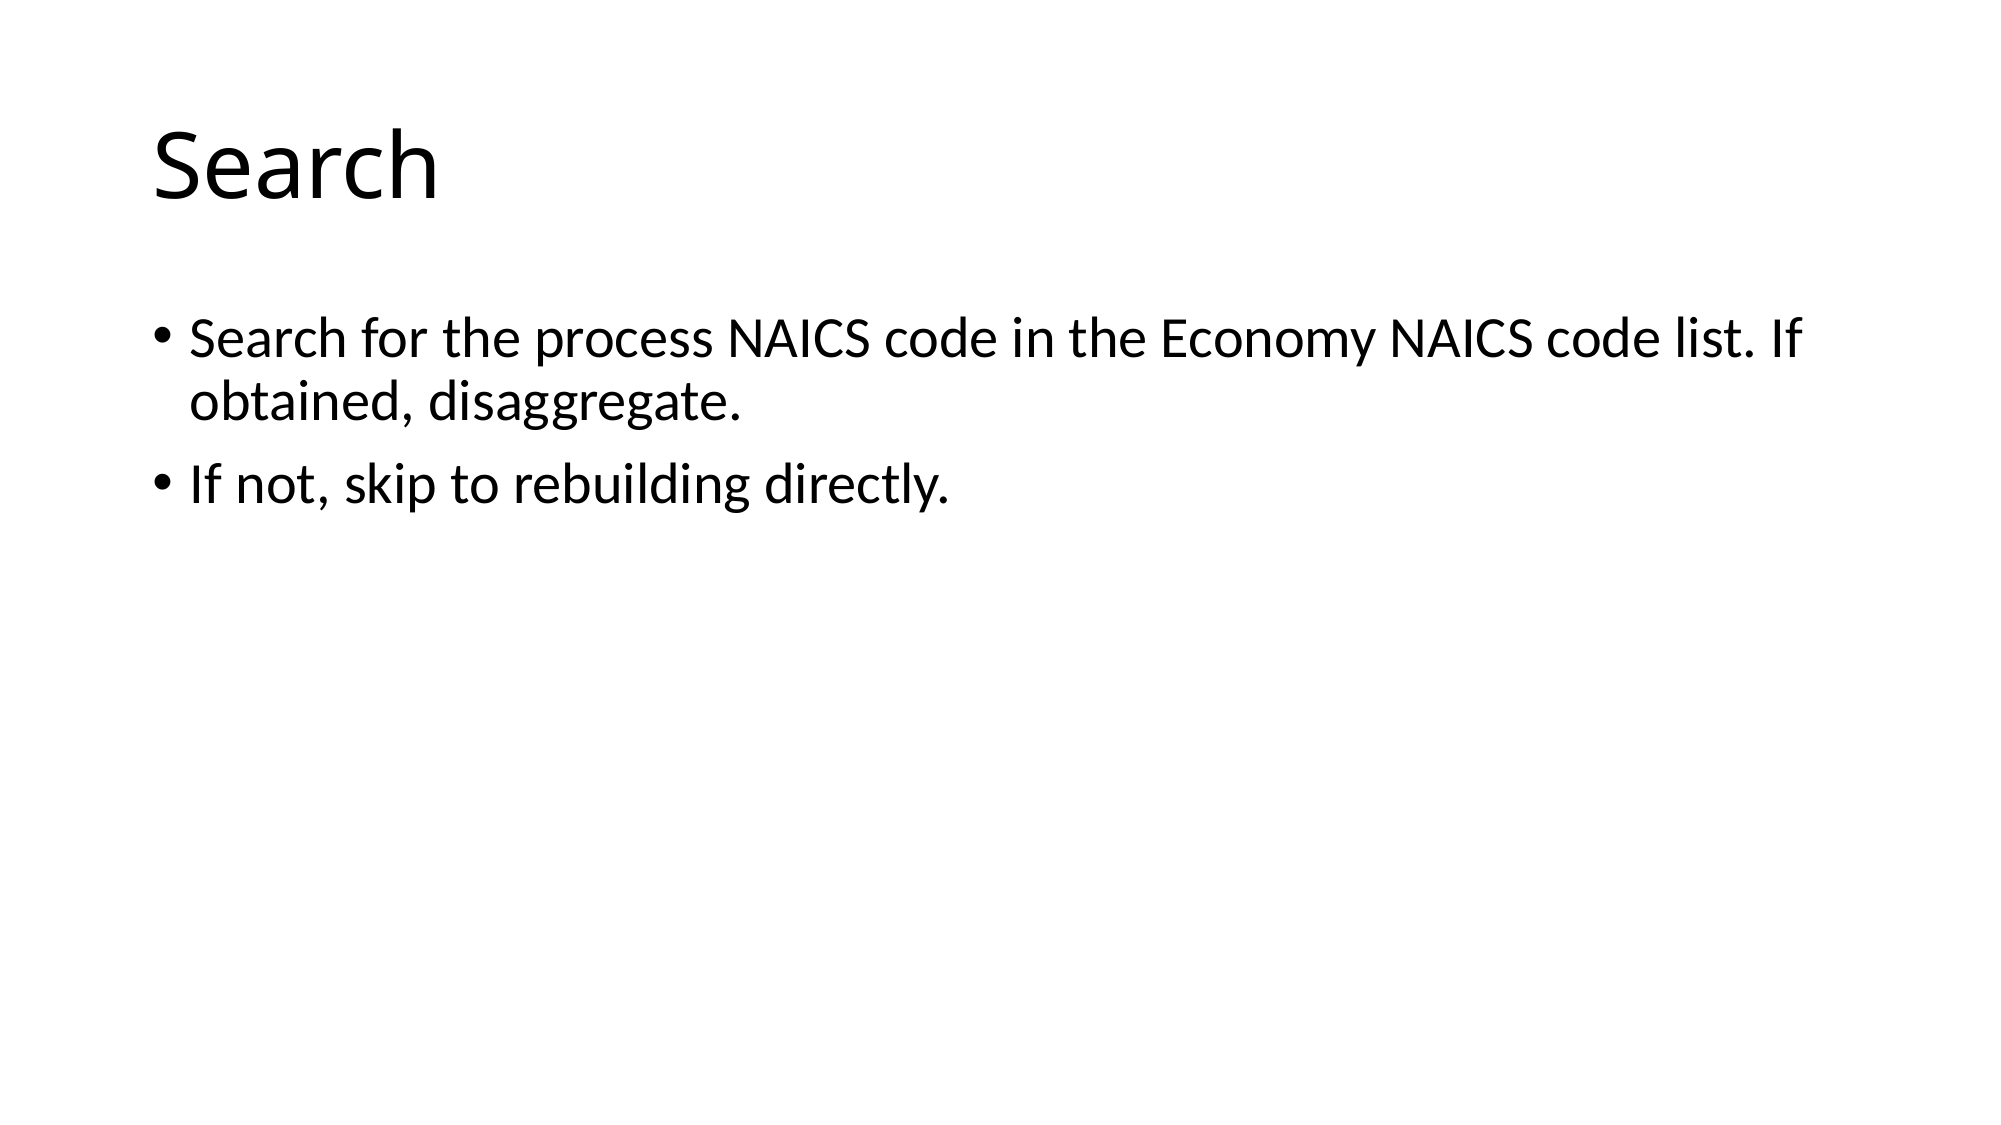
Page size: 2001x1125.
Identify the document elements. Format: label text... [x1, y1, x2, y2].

list Search for the process NAICS code in the Economy NAICS code list. If obtained, disaggregate. If not, skip to rebuilding directly. [137, 299, 1863, 1014]
title Search [137, 59, 1863, 278]
